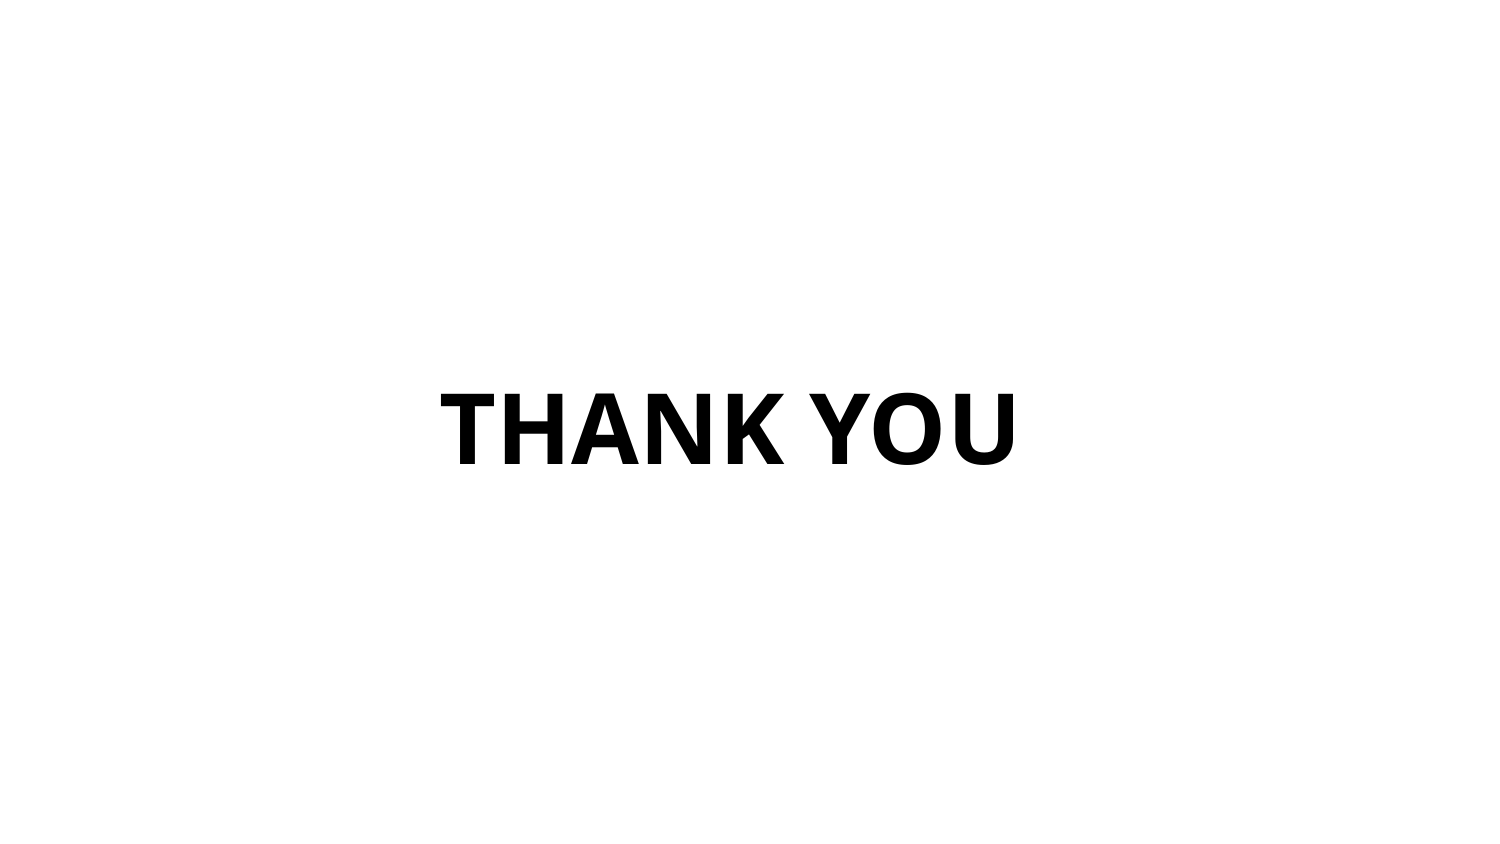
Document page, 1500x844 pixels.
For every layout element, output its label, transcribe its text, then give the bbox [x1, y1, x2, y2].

title THANK YOU [439, 351, 1061, 493]
